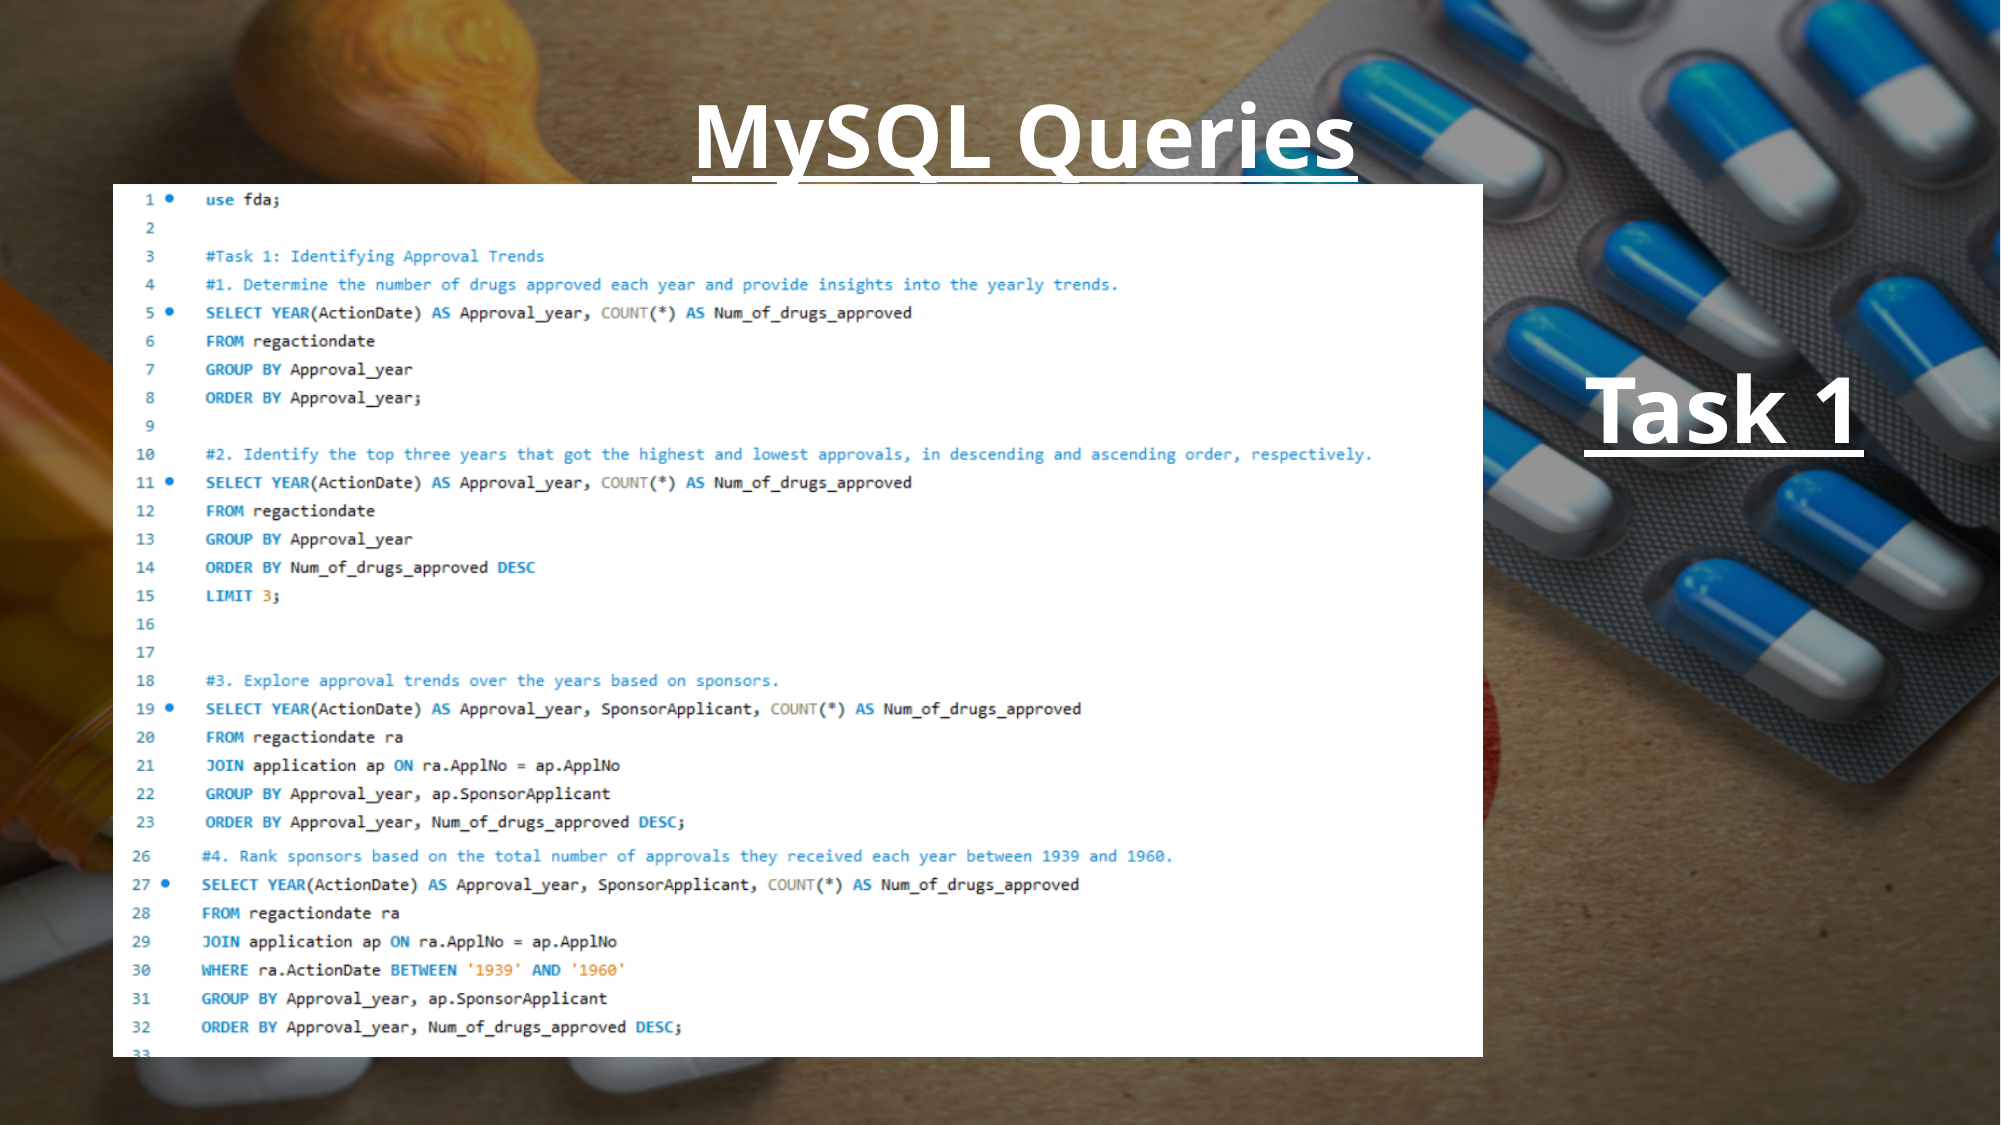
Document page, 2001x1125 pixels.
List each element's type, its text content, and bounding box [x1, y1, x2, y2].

text_box MySQL Queries [162, 84, 1888, 196]
title Task 1 [1514, 184, 1935, 643]
picture [1862, 64, 1870, 73]
picture [0, 0, 2001, 1125]
